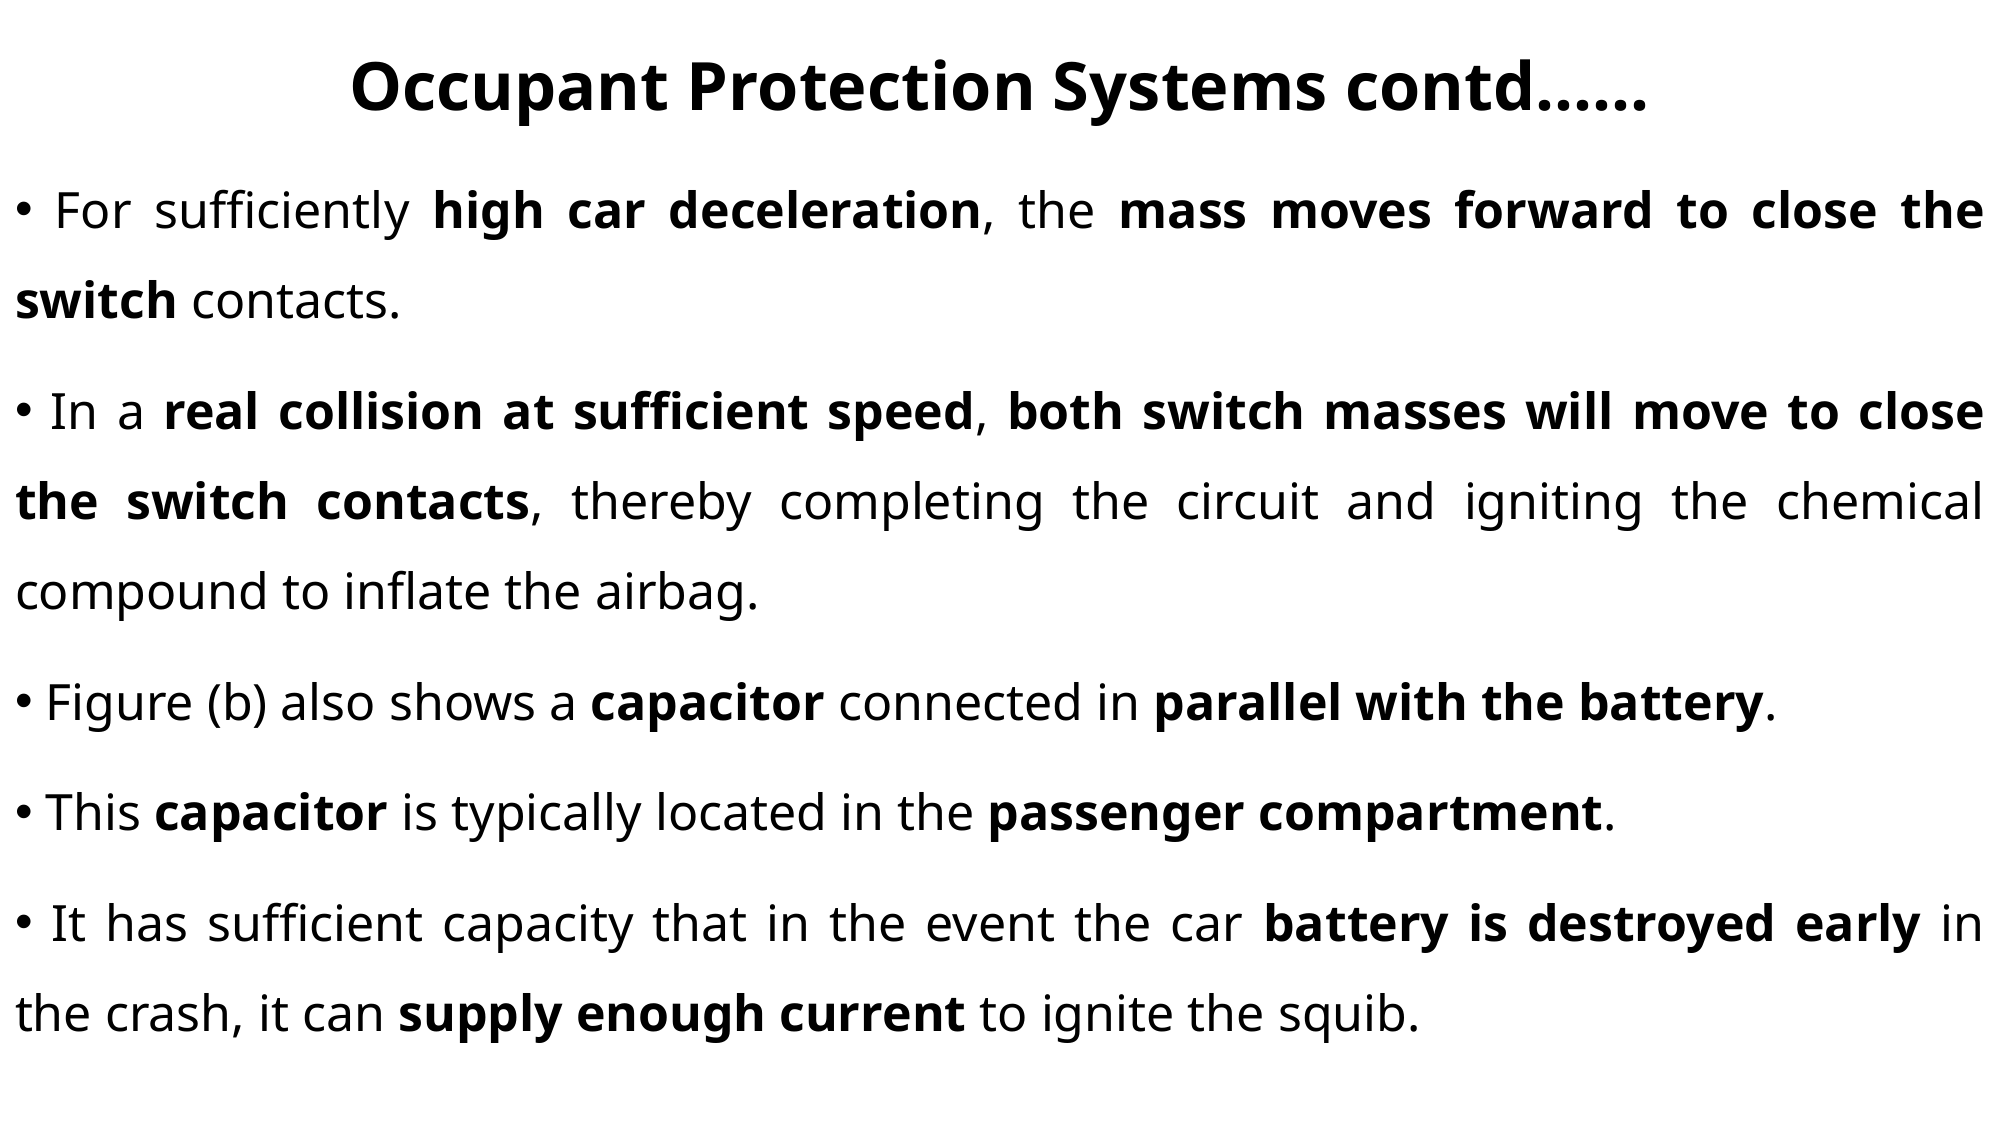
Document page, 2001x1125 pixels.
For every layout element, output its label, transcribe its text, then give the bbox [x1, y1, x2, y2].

title Occupant Protection Systems contd…… [0, 0, 2000, 132]
subtitle For sufficiently high car deceleration, the mass moves forward to close the switch contacts. In a real collision at sufficient speed, both switch masses will move to close the switch contacts, thereby completing the circuit and igniting the chemical compound to inflate the airbag. Figure (b) also shows a capacitor connected in parallel with the battery. This capacitor is typically located in the passenger compartment. It has sufficient capacity that in the event the car battery is destroyed early in the crash, it can supply enough current to ignite the squib. [0, 140, 2000, 1125]
